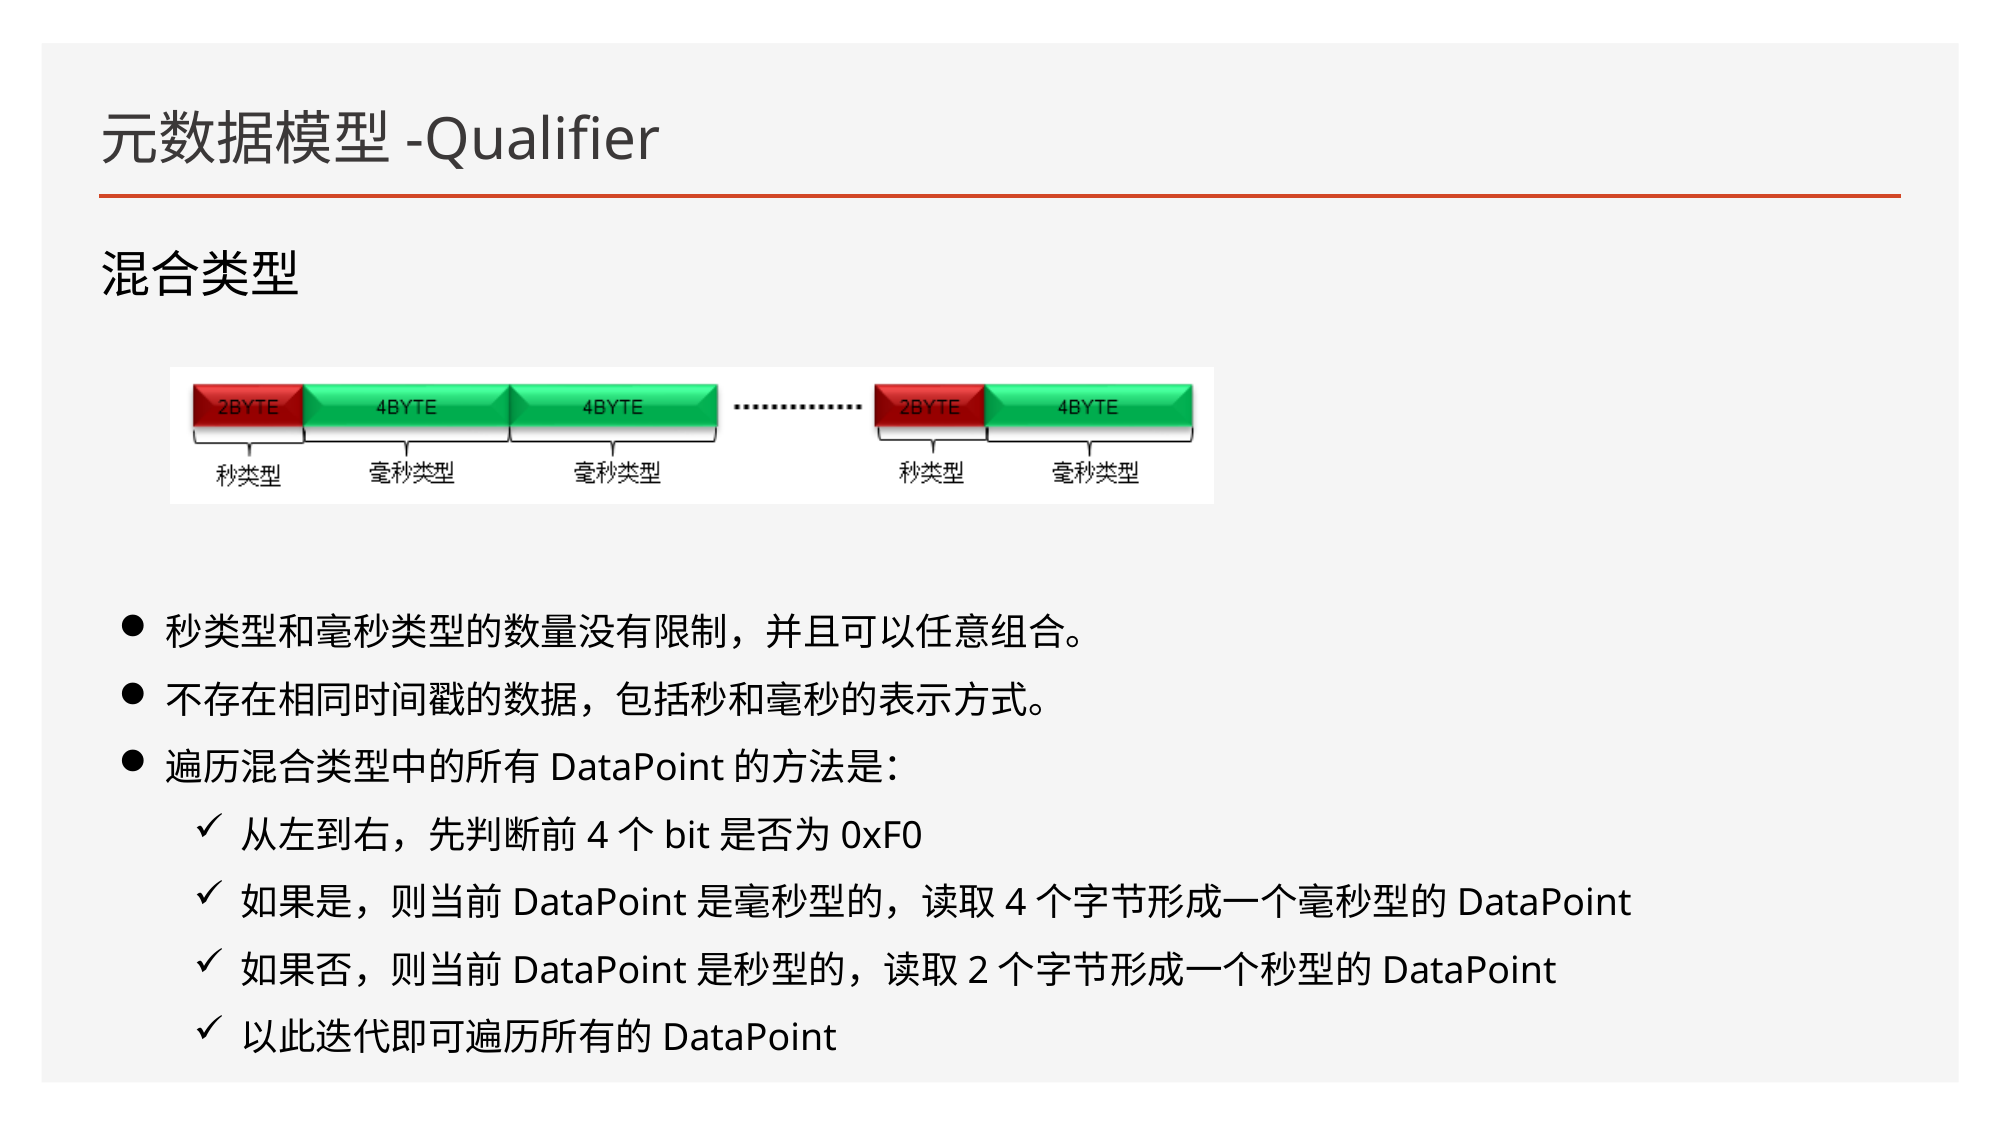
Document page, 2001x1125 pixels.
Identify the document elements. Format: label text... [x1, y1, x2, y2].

text_box 混合类型 [85, 235, 485, 310]
title 元数据模型-Qualifier [85, 73, 1214, 179]
text_box 秒类型和毫秒类型的数量没有限制，并且可以任意组合。 不存在相同时间戳的数据，包括秒和毫秒的表示方式。 遍历混合类型中的所有DataPoint的方法是： 从左到右，先判断前4个bit是否为0xF0 如果是，则当前DataPoint是毫秒型的，读取4个字节形成一个毫秒型的DataPoint 如果否，则当前DataPoint是秒型的，读取2个字节形成一个秒型的DataPoint 以此迭代即可遍历所有的DataPoint [103, 578, 1822, 1066]
picture [169, 367, 1214, 504]
